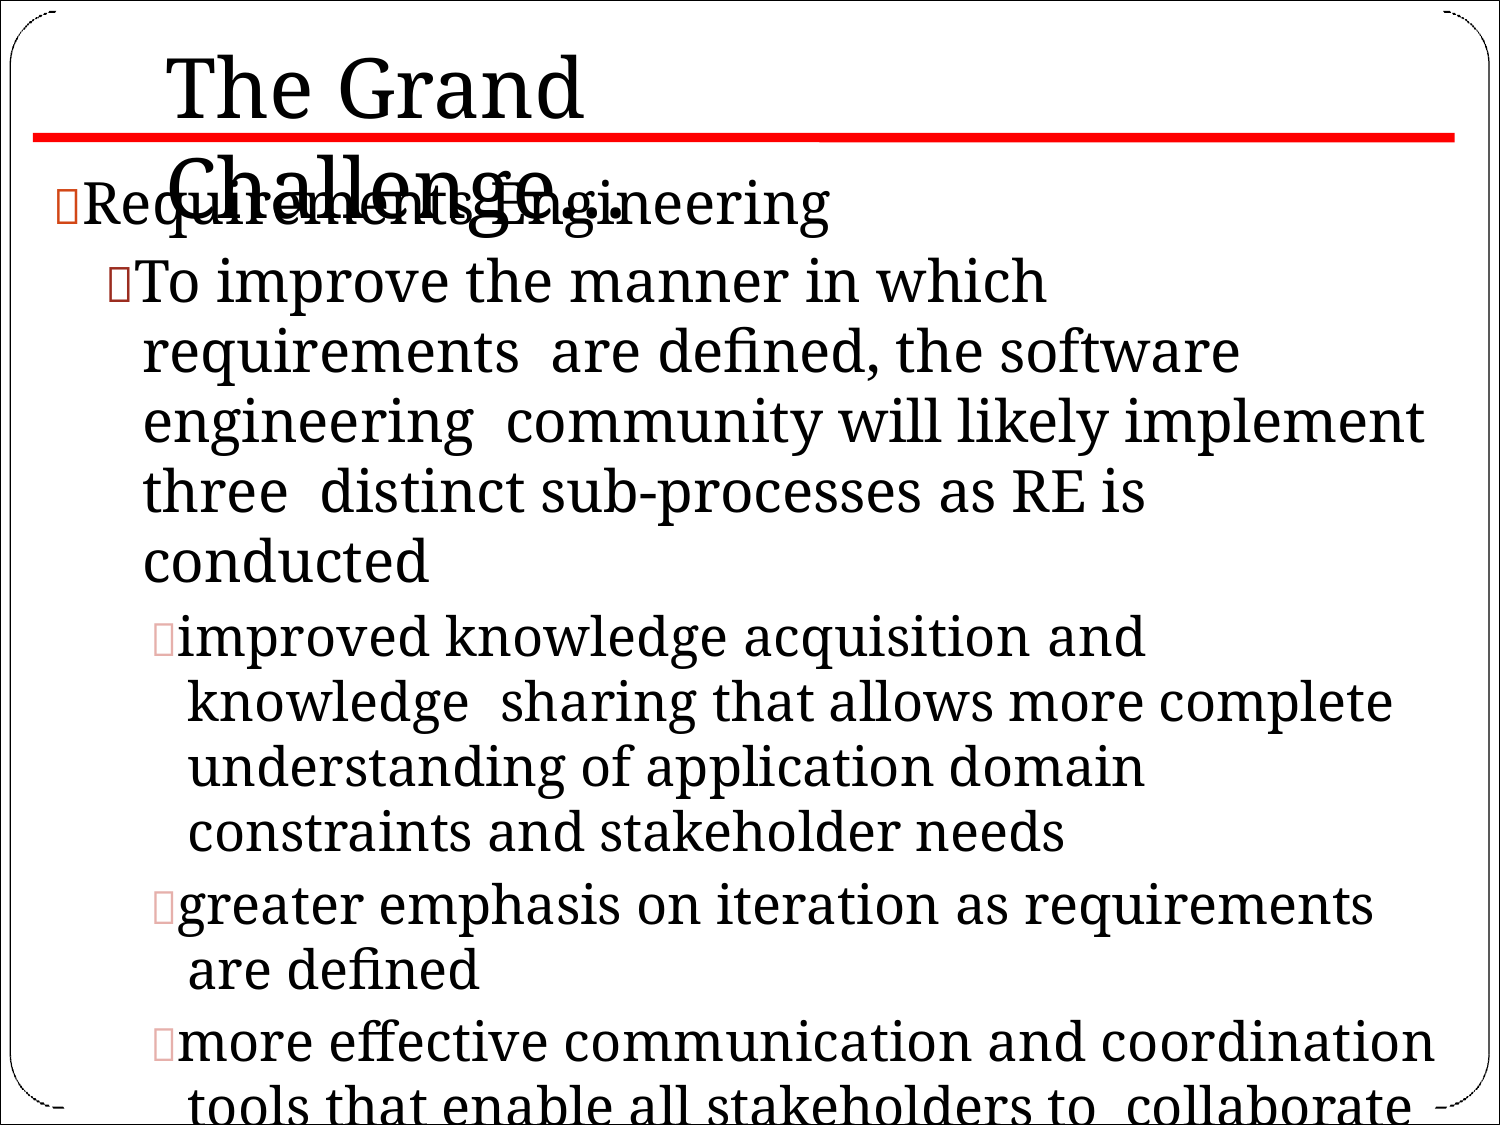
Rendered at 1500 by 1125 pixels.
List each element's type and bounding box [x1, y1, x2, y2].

text_box [0, 0, 1500, 1125]
